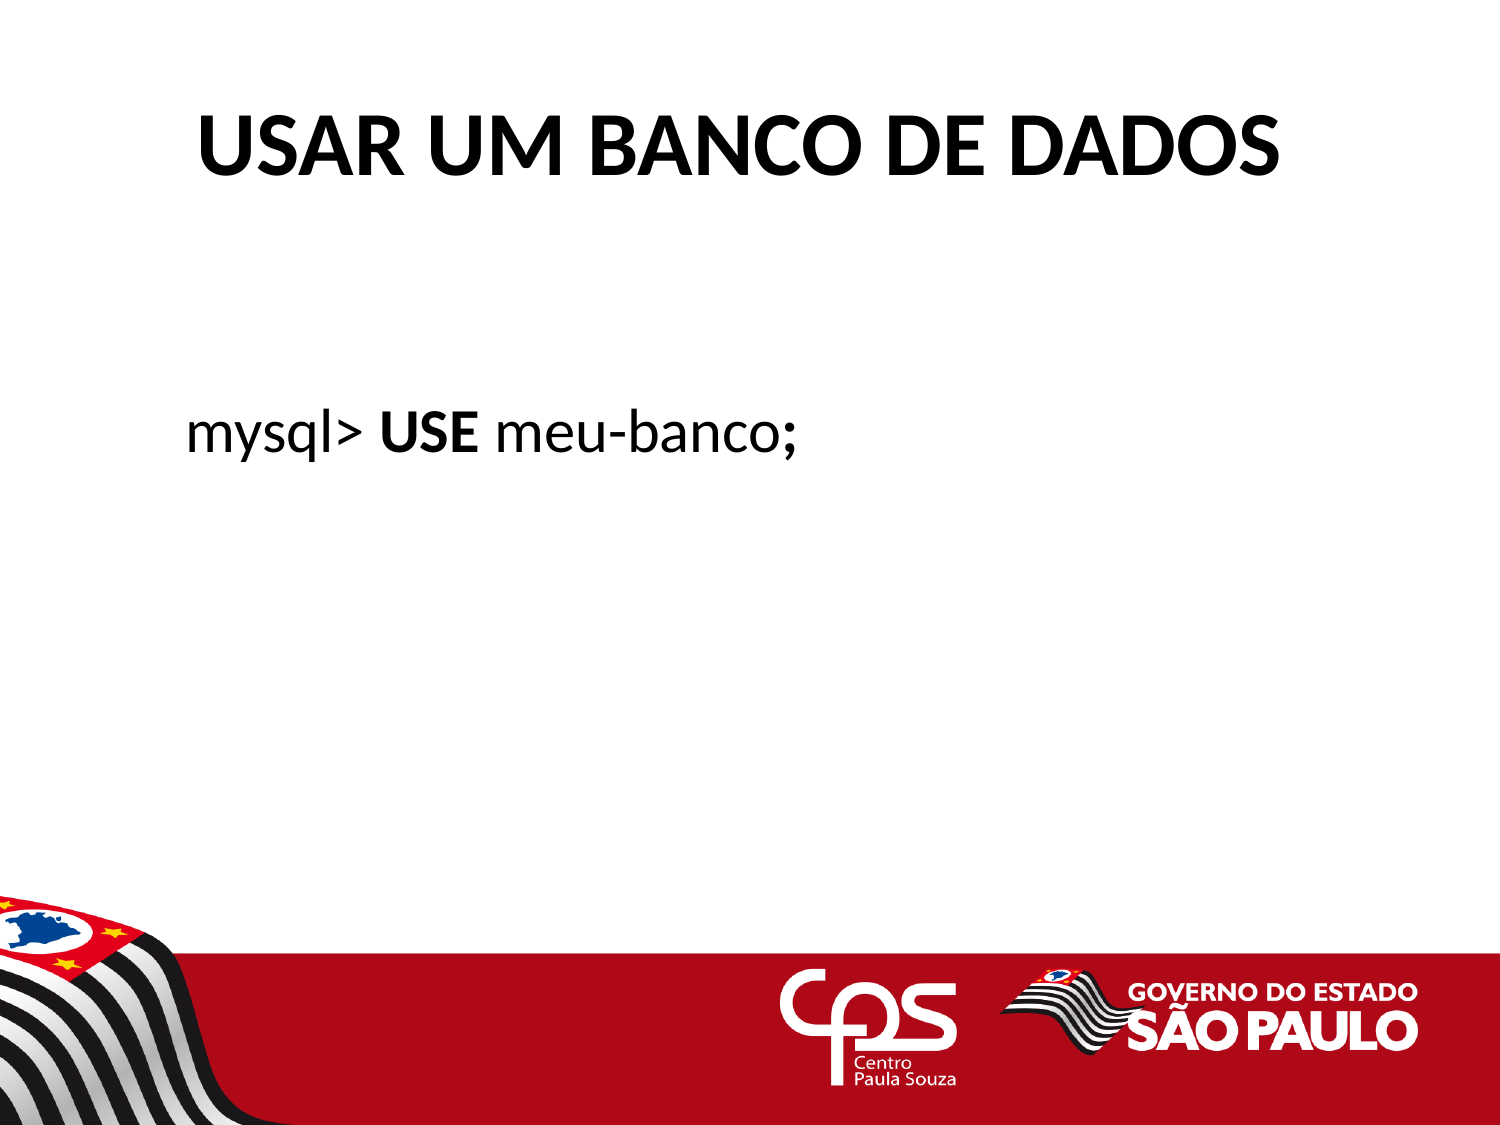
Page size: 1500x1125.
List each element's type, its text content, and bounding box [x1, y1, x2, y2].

text_box mysql> USE meu-banco; [171, 338, 922, 473]
title USAR UM BANCO DE DADOS [75, 45, 1425, 233]
picture [0, 896, 1500, 1125]
